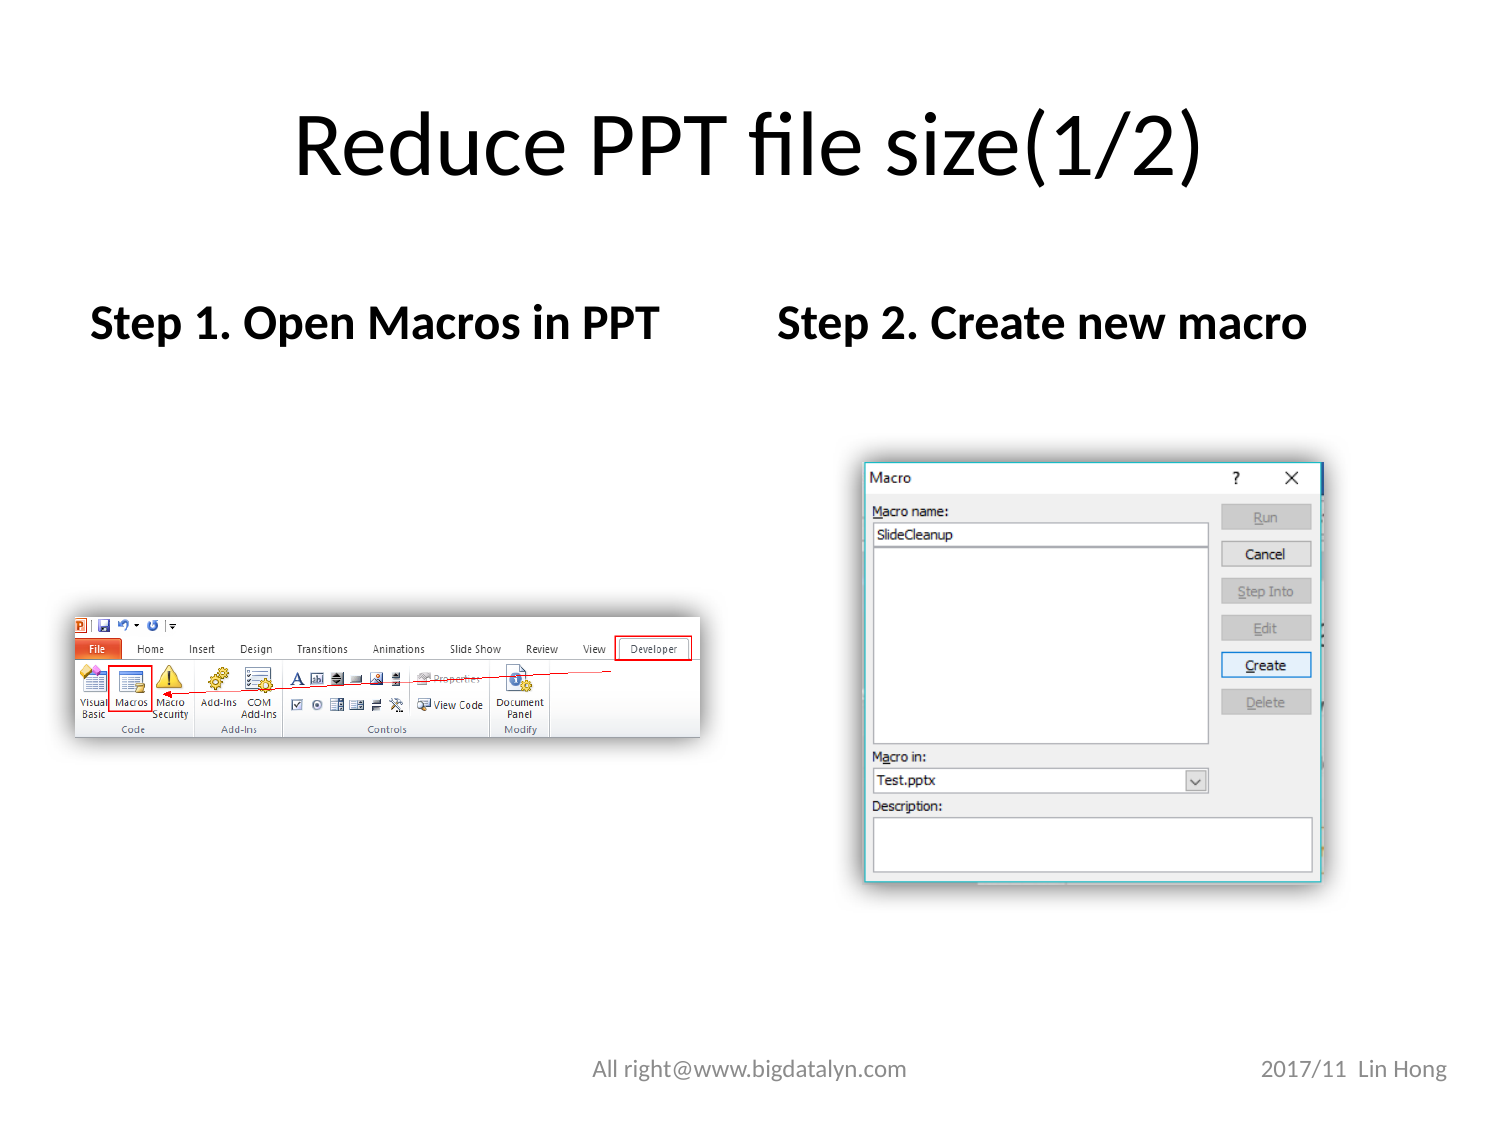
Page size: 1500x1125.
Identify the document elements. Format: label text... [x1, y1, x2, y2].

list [862, 462, 1324, 886]
title Reduce PPT file size(1/2) [75, 45, 1425, 233]
list Step 1. Open Macros in PPT [75, 251, 738, 357]
list Step 2. Create new macro [761, 251, 1425, 357]
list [74, 616, 701, 738]
slide_number 2017/11 Lin Hong [1112, 1037, 1463, 1098]
footer All right@www.bigdatalyn.com [512, 1037, 988, 1098]
